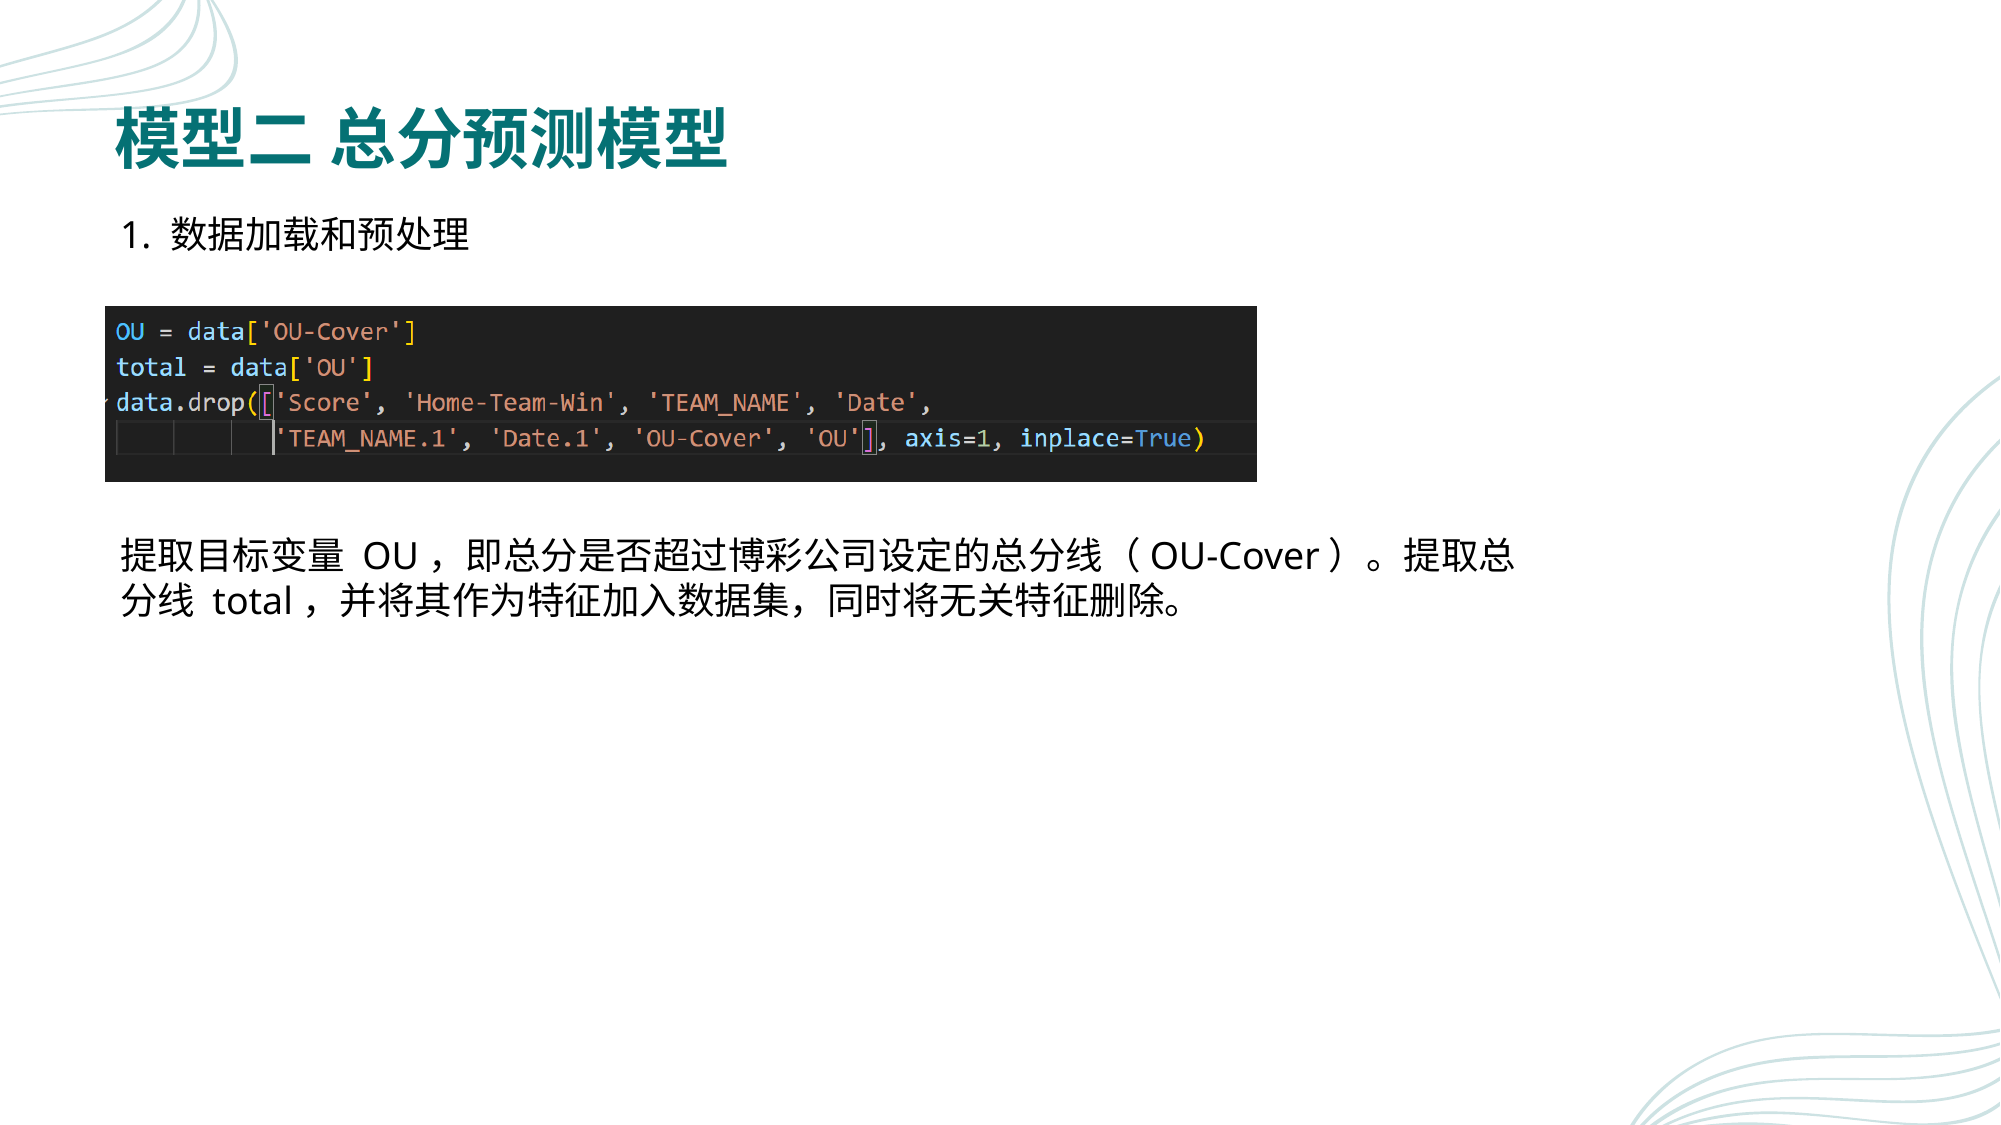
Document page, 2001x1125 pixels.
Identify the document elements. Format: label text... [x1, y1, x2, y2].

picture [105, 306, 1257, 482]
text_box 提取目标变量 OU，即总分是否超过博彩公司设定的总分线（OU-Cover）。提取总分线 total，并将其作为特征加入数据集，同时将无关特征删除。 [105, 524, 1557, 630]
title 模型二 总分预测模型 [114, 59, 1886, 178]
text_box 1. 数据加载和预处理 [105, 203, 732, 264]
